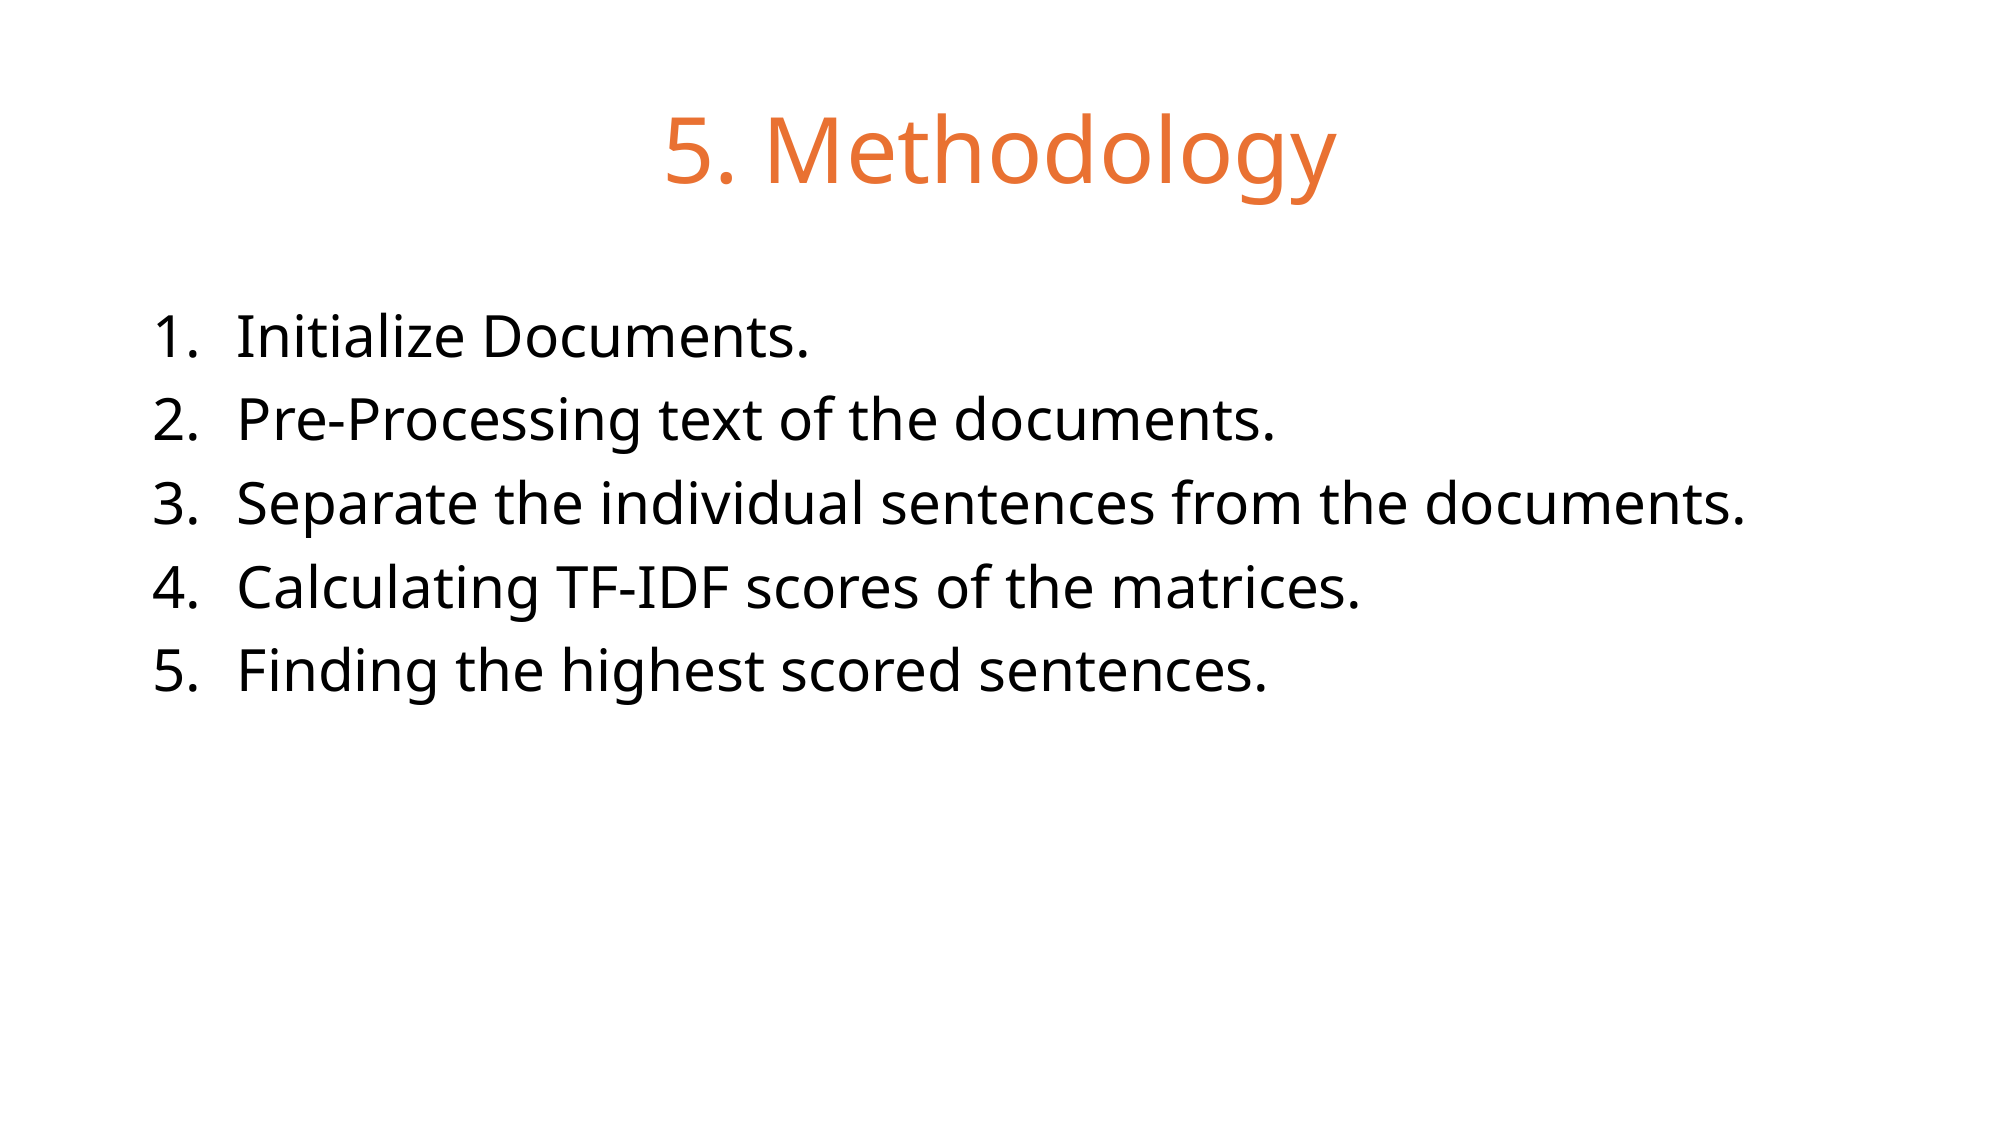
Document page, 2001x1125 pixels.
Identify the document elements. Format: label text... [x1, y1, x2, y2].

list Initialize Documents. Pre-Processing text of the documents. Separate the individual sentences from the documents. Calculating TF-IDF scores of the matrices. Finding the highest scored sentences. [137, 299, 1863, 1014]
title 5. Methodology [137, 59, 1863, 248]
